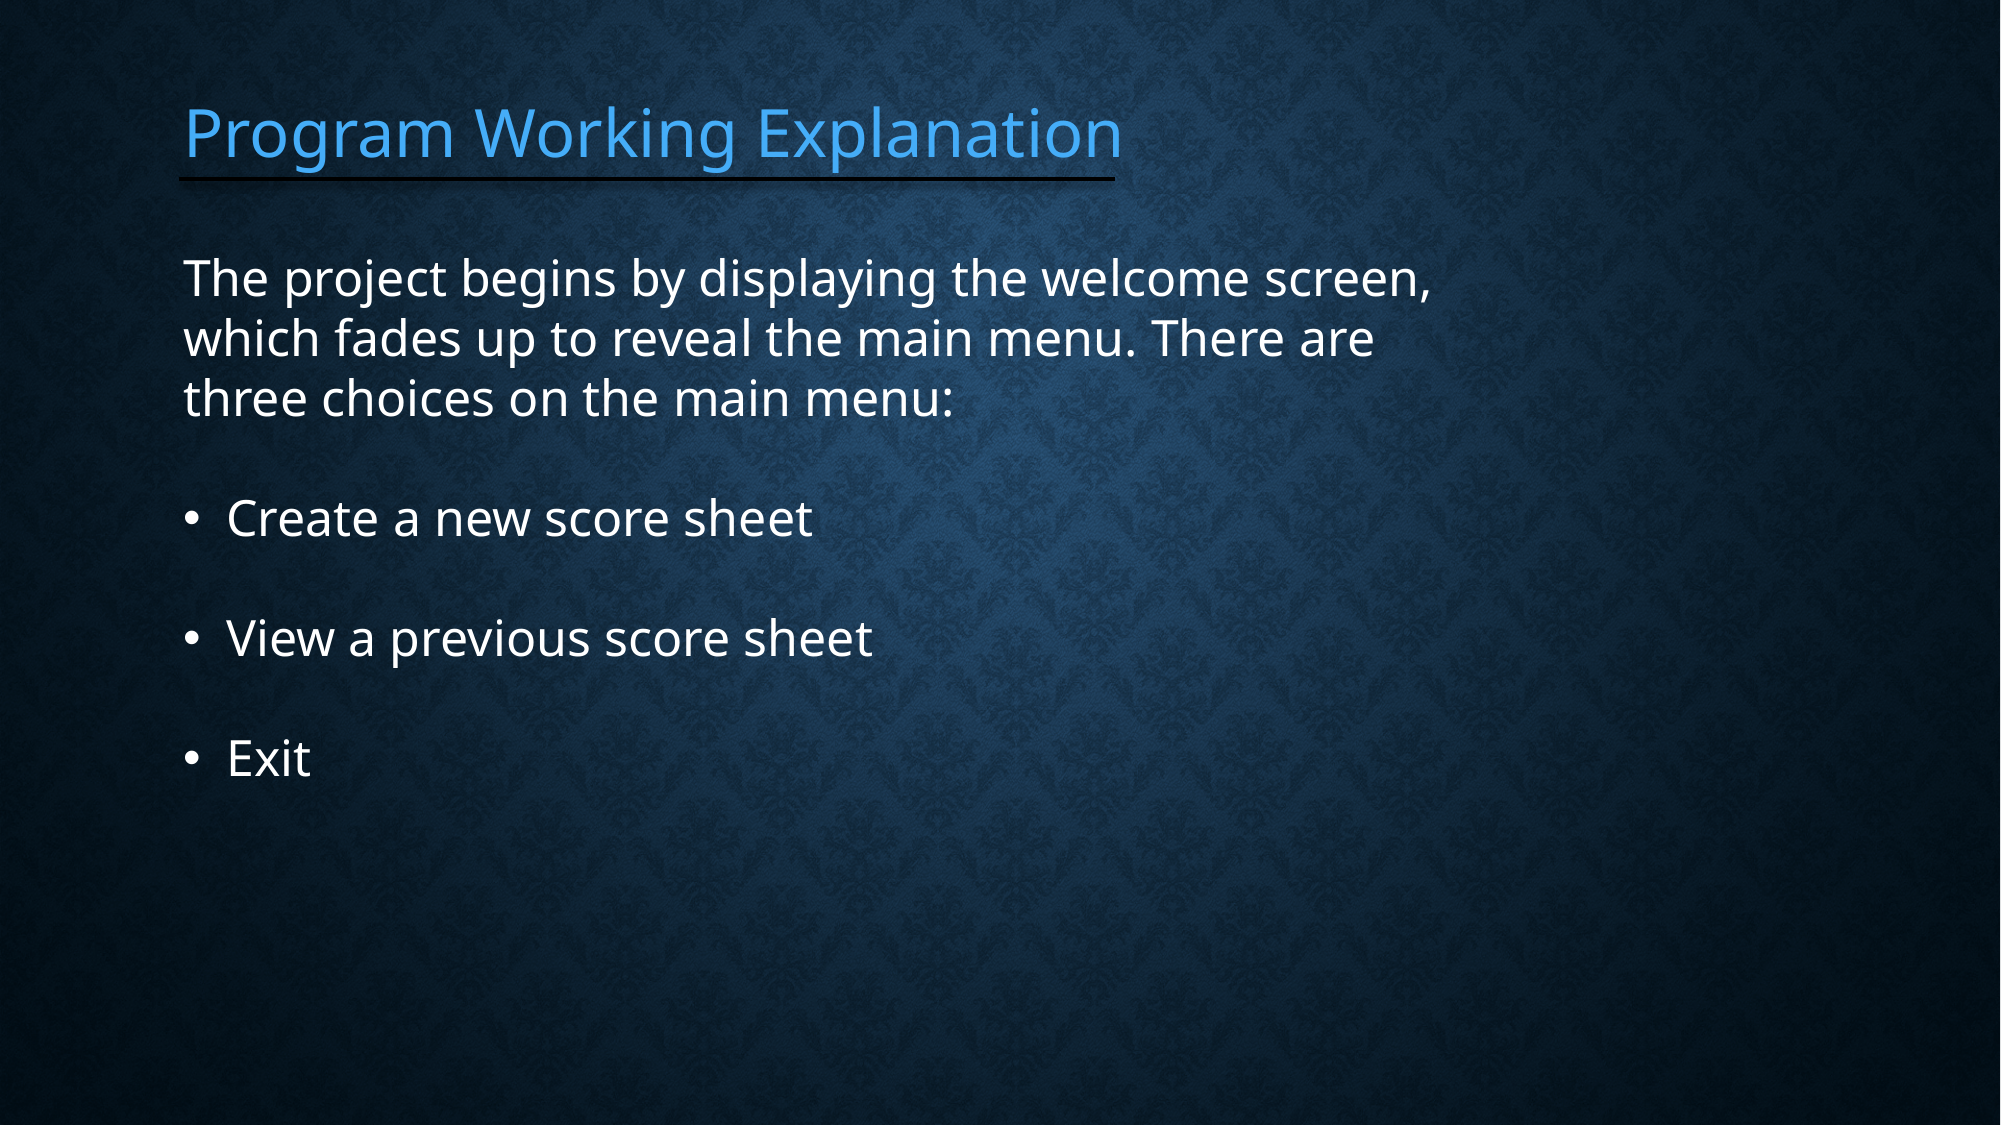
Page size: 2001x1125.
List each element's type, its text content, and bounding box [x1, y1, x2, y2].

text_box The project begins by displaying the welcome screen, which fades up to reveal the main menu. There are three choices on the main menu: Create a new score sheet View a previous score sheet Exit [168, 239, 1493, 795]
text_box Program Working Explanation [168, 83, 1231, 178]
